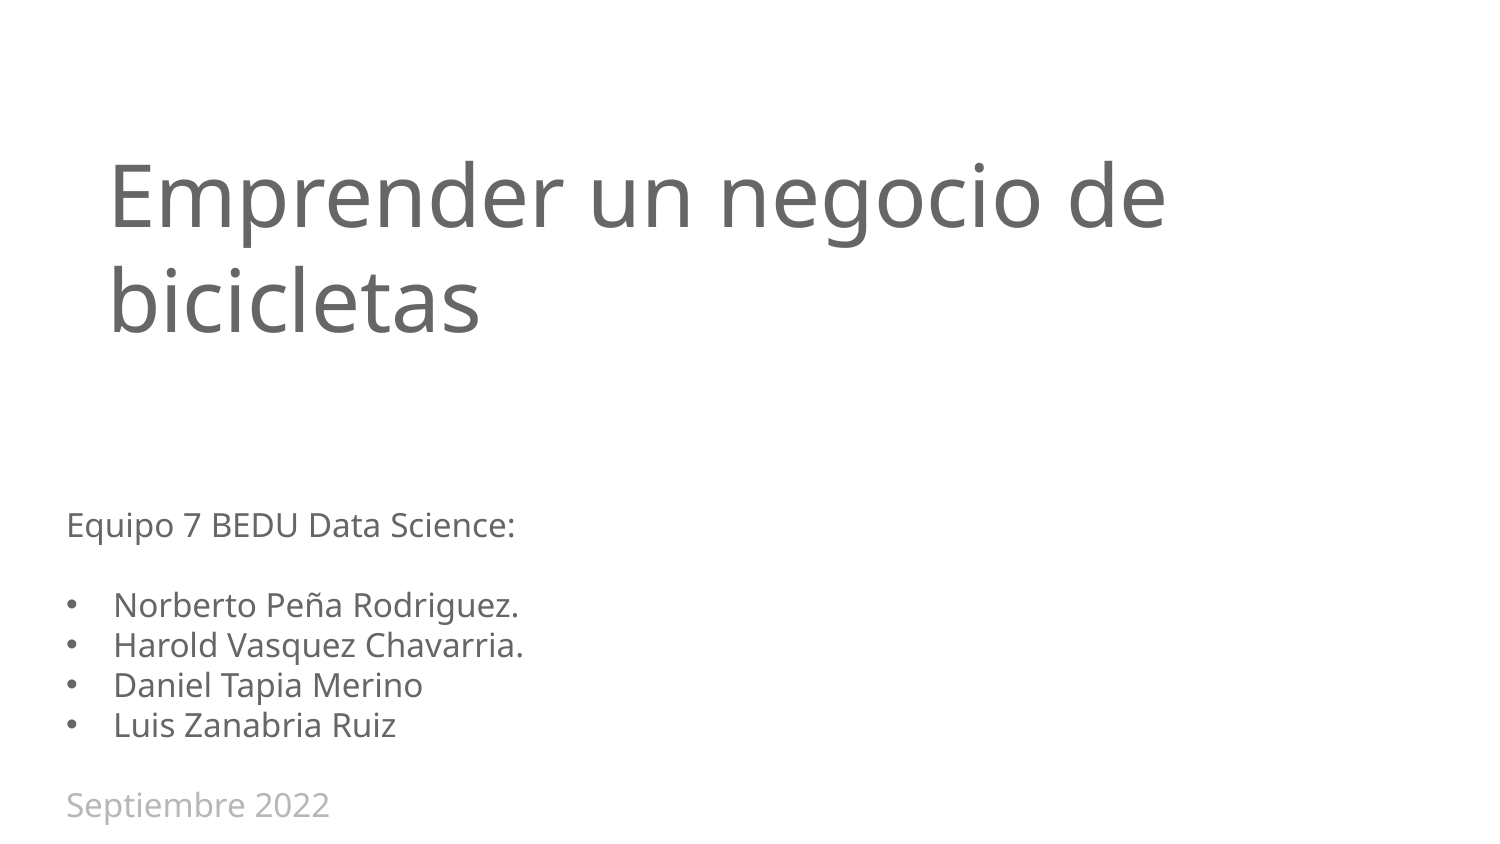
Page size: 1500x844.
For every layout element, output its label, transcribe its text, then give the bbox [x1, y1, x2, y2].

subtitle Equipo 7 BEDU Data Science: Norberto Peña Rodriguez. Harold Vasquez Chavarria. Daniel Tapia Merino Luis Zanabria Ruiz Septiembre 2022 [51, 489, 1449, 813]
title Emprender un negocio de bicicletas [92, 42, 1490, 365]
